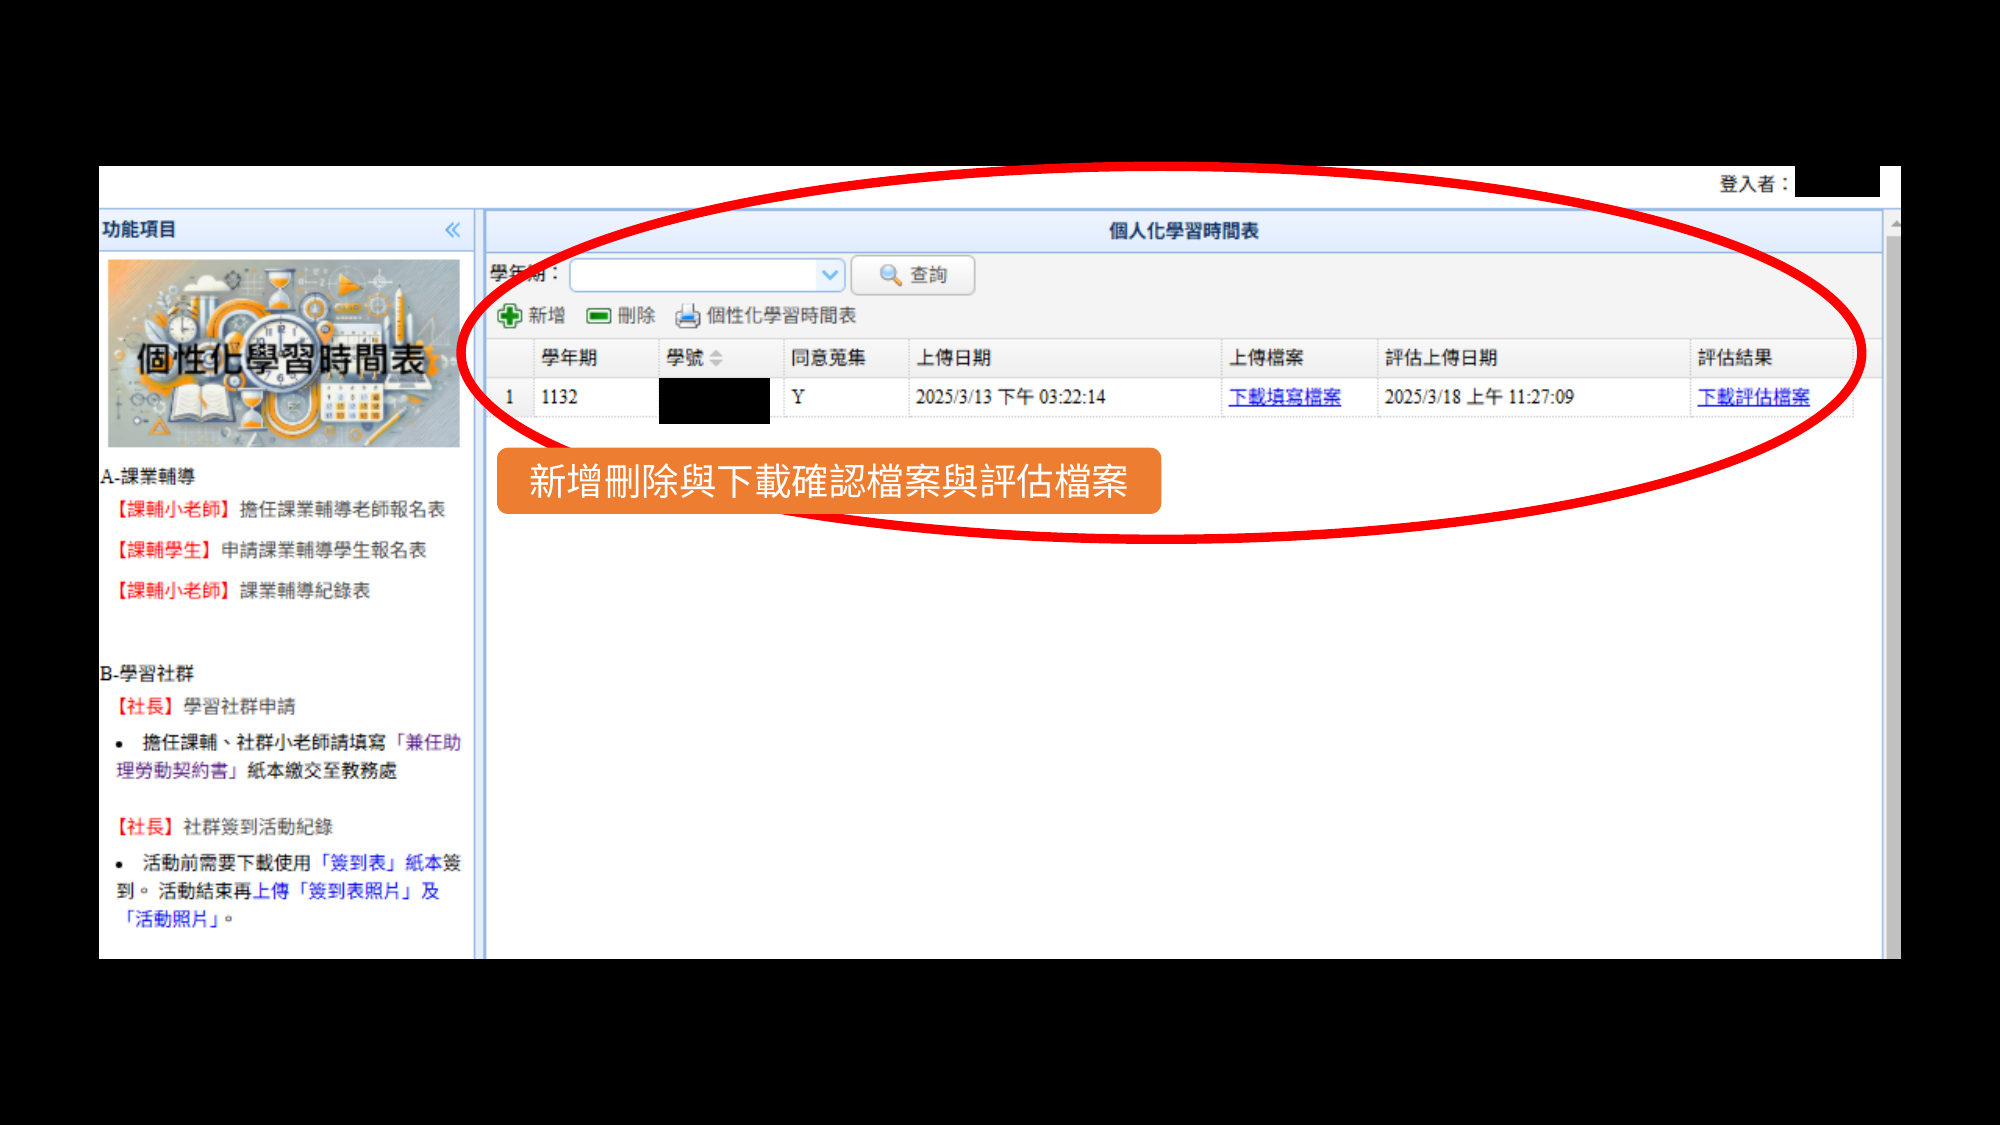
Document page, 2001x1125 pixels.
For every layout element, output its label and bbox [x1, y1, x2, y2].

picture [99, 166, 1901, 959]
